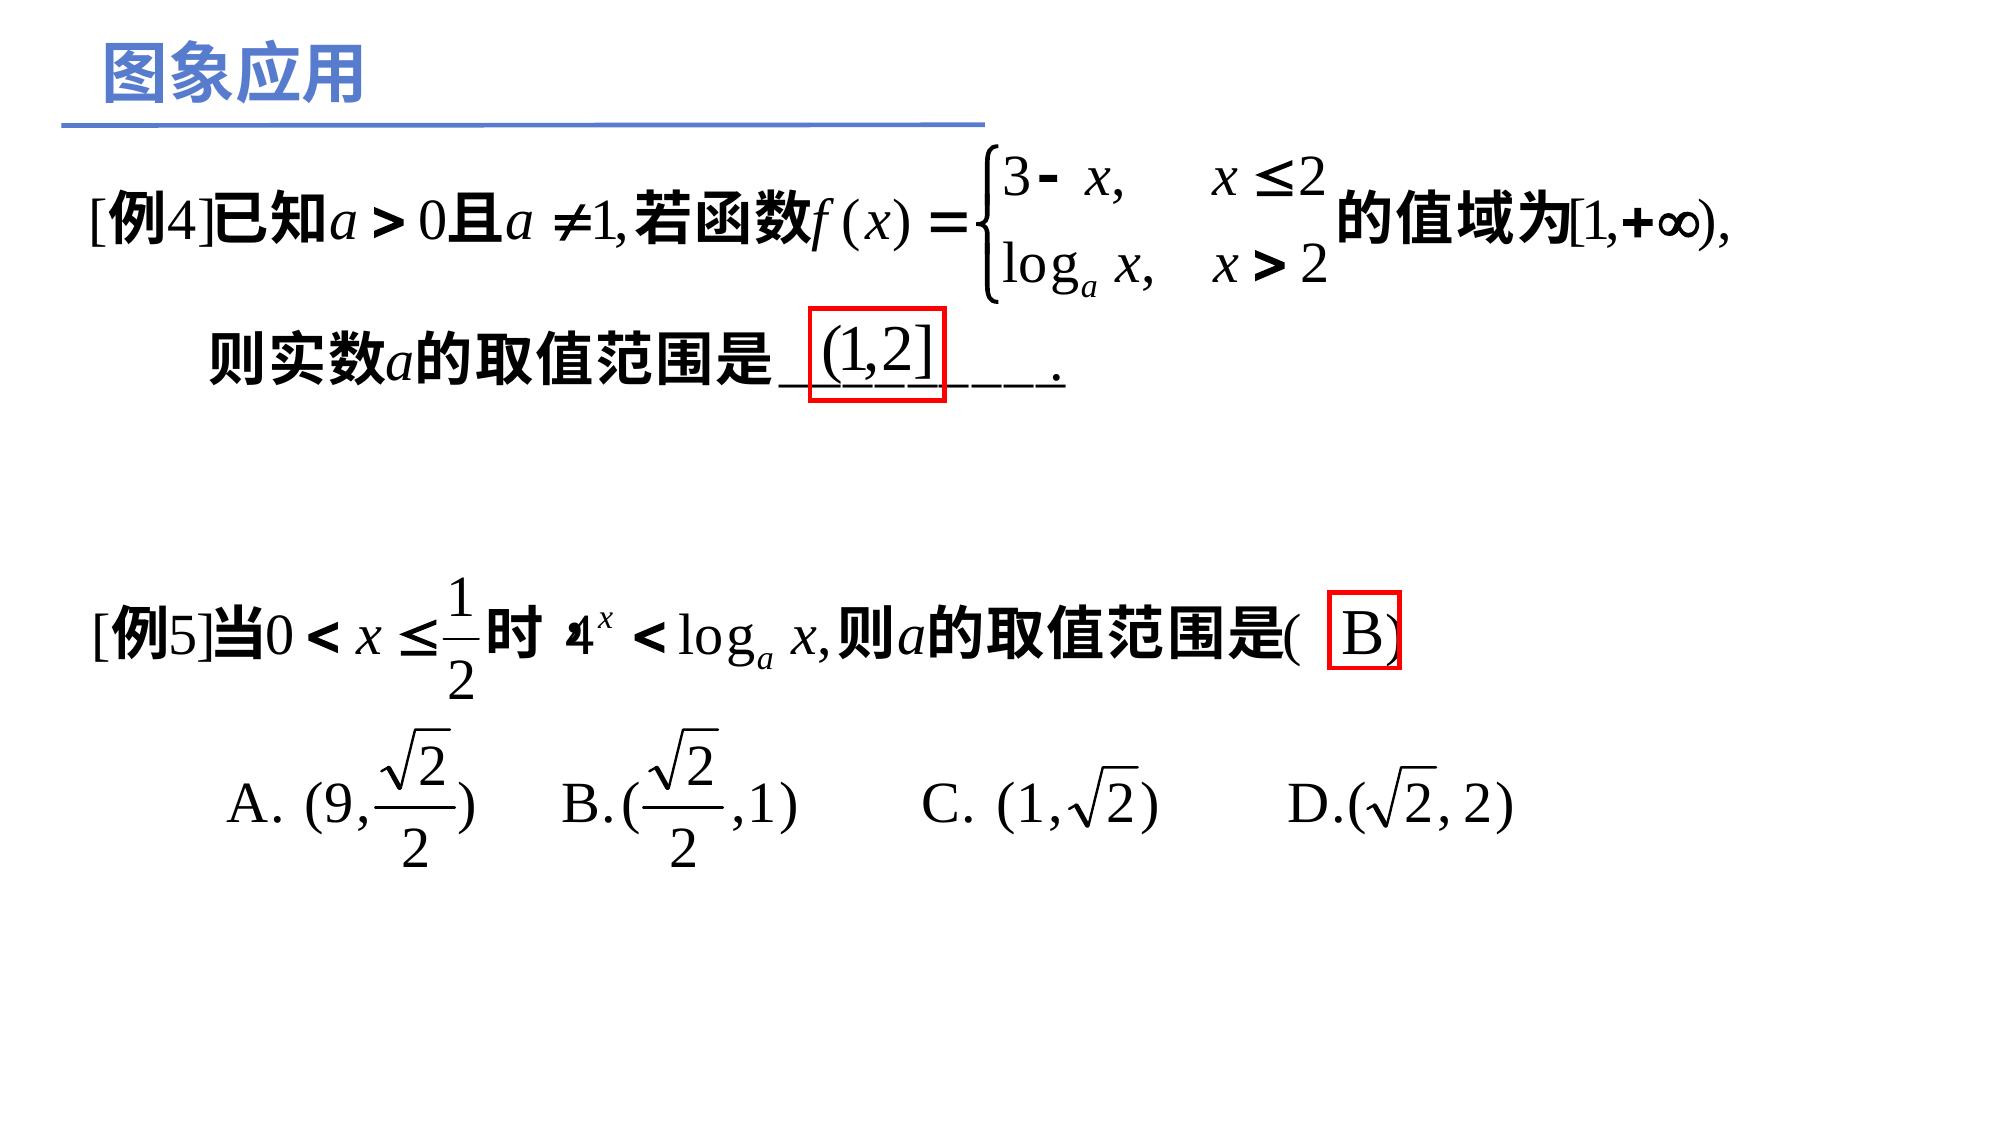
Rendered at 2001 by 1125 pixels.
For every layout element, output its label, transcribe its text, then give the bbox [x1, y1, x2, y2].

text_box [812, 311, 943, 399]
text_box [86, 560, 1549, 882]
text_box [1331, 594, 1397, 666]
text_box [84, 132, 1741, 478]
text_box 图象应用 [86, 19, 1111, 119]
